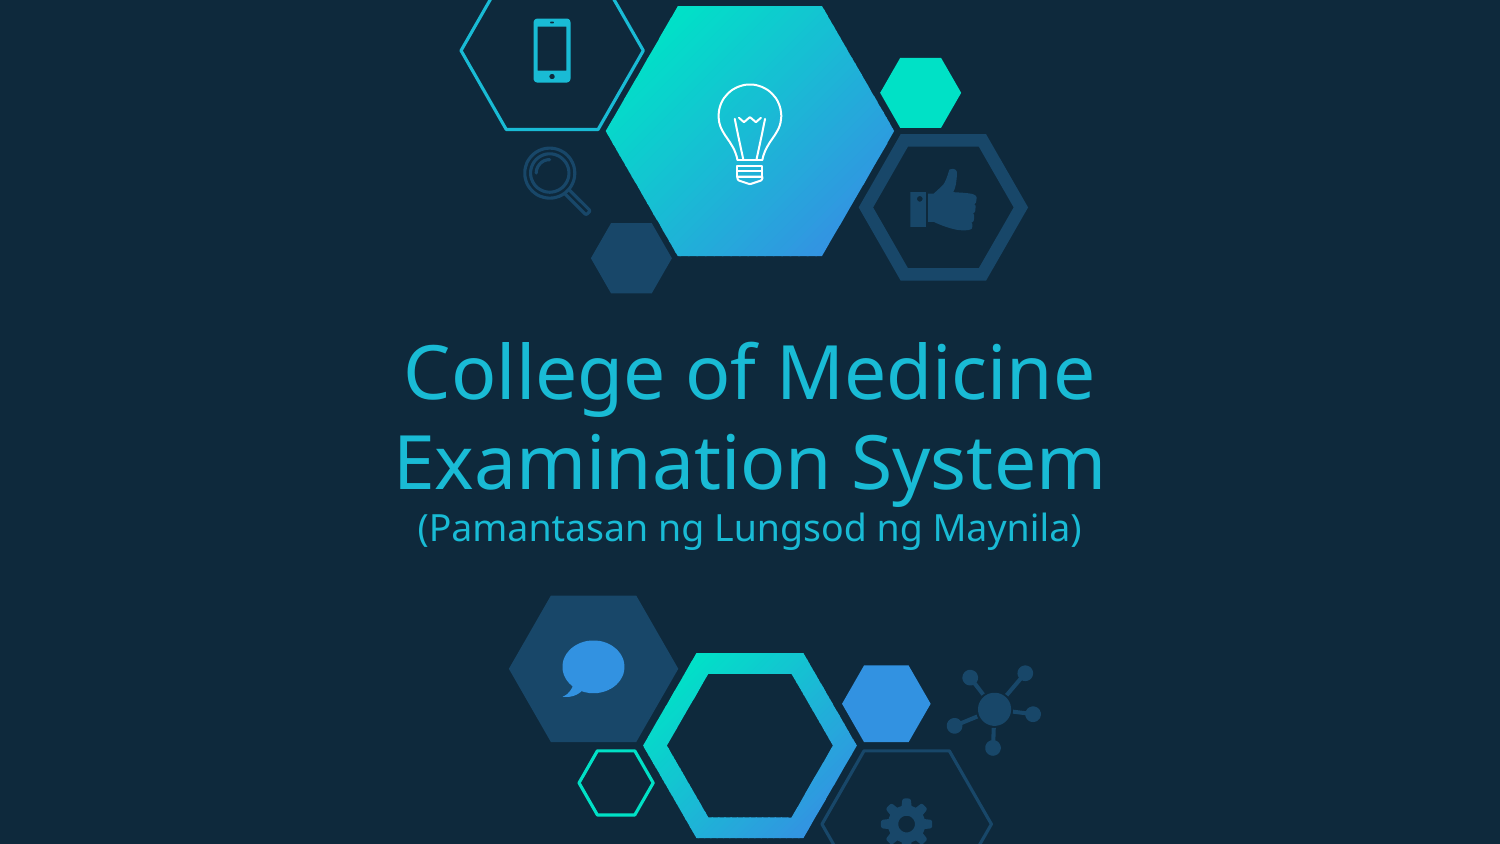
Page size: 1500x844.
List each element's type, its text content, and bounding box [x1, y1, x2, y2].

title College of Medicine Examination System (Pamantasan ng Lungsod ng Maynila) [229, 326, 1271, 547]
